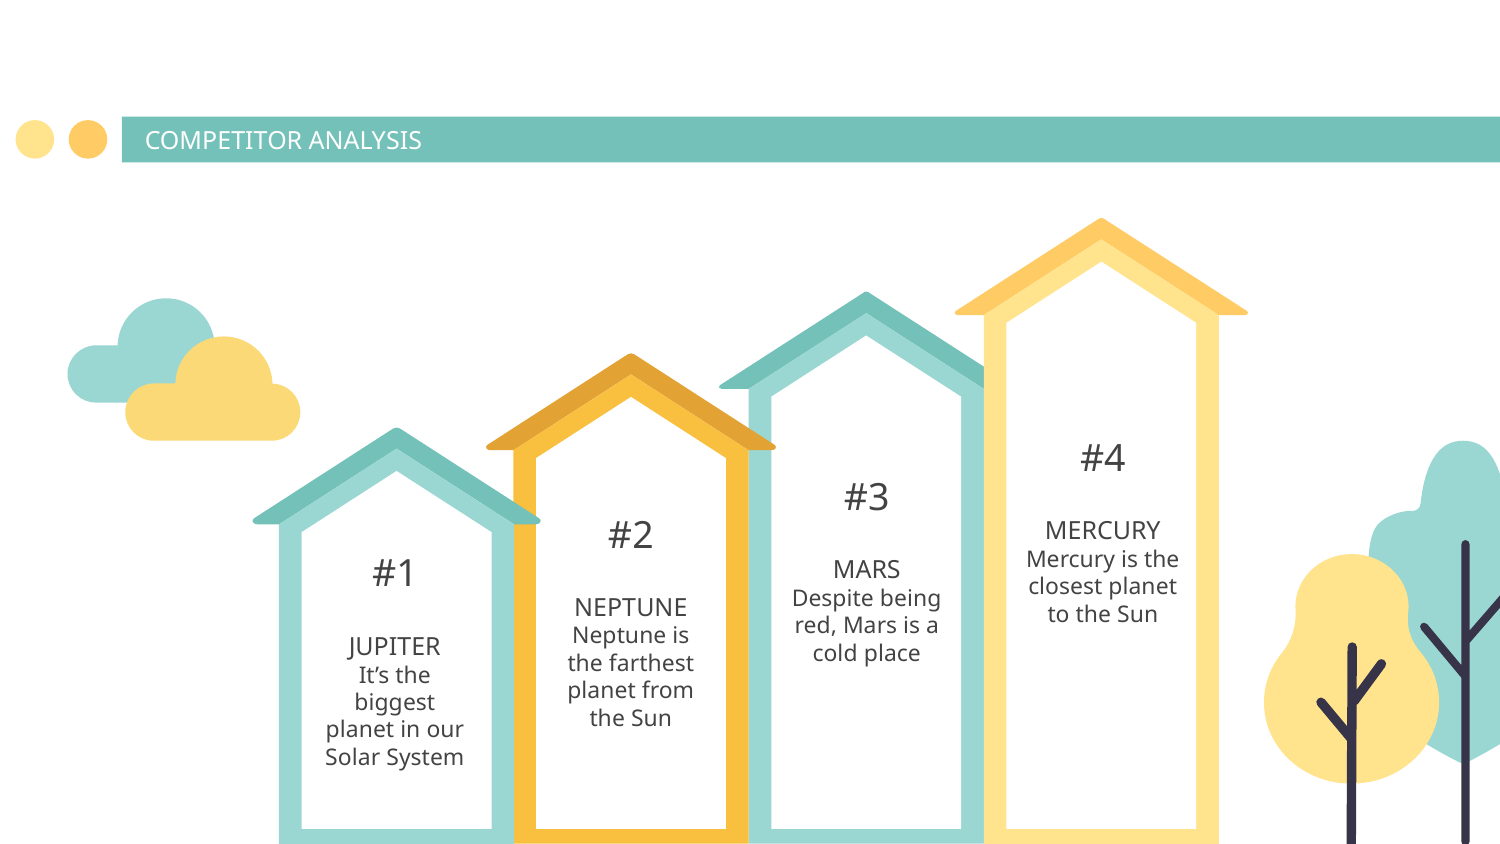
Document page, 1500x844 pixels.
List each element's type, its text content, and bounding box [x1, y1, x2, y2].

title COMPETITOR ANALYSIS [129, 118, 952, 170]
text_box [1261, 440, 1500, 844]
text_box [67, 298, 214, 403]
text_box [125, 336, 245, 441]
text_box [250, 217, 1250, 844]
